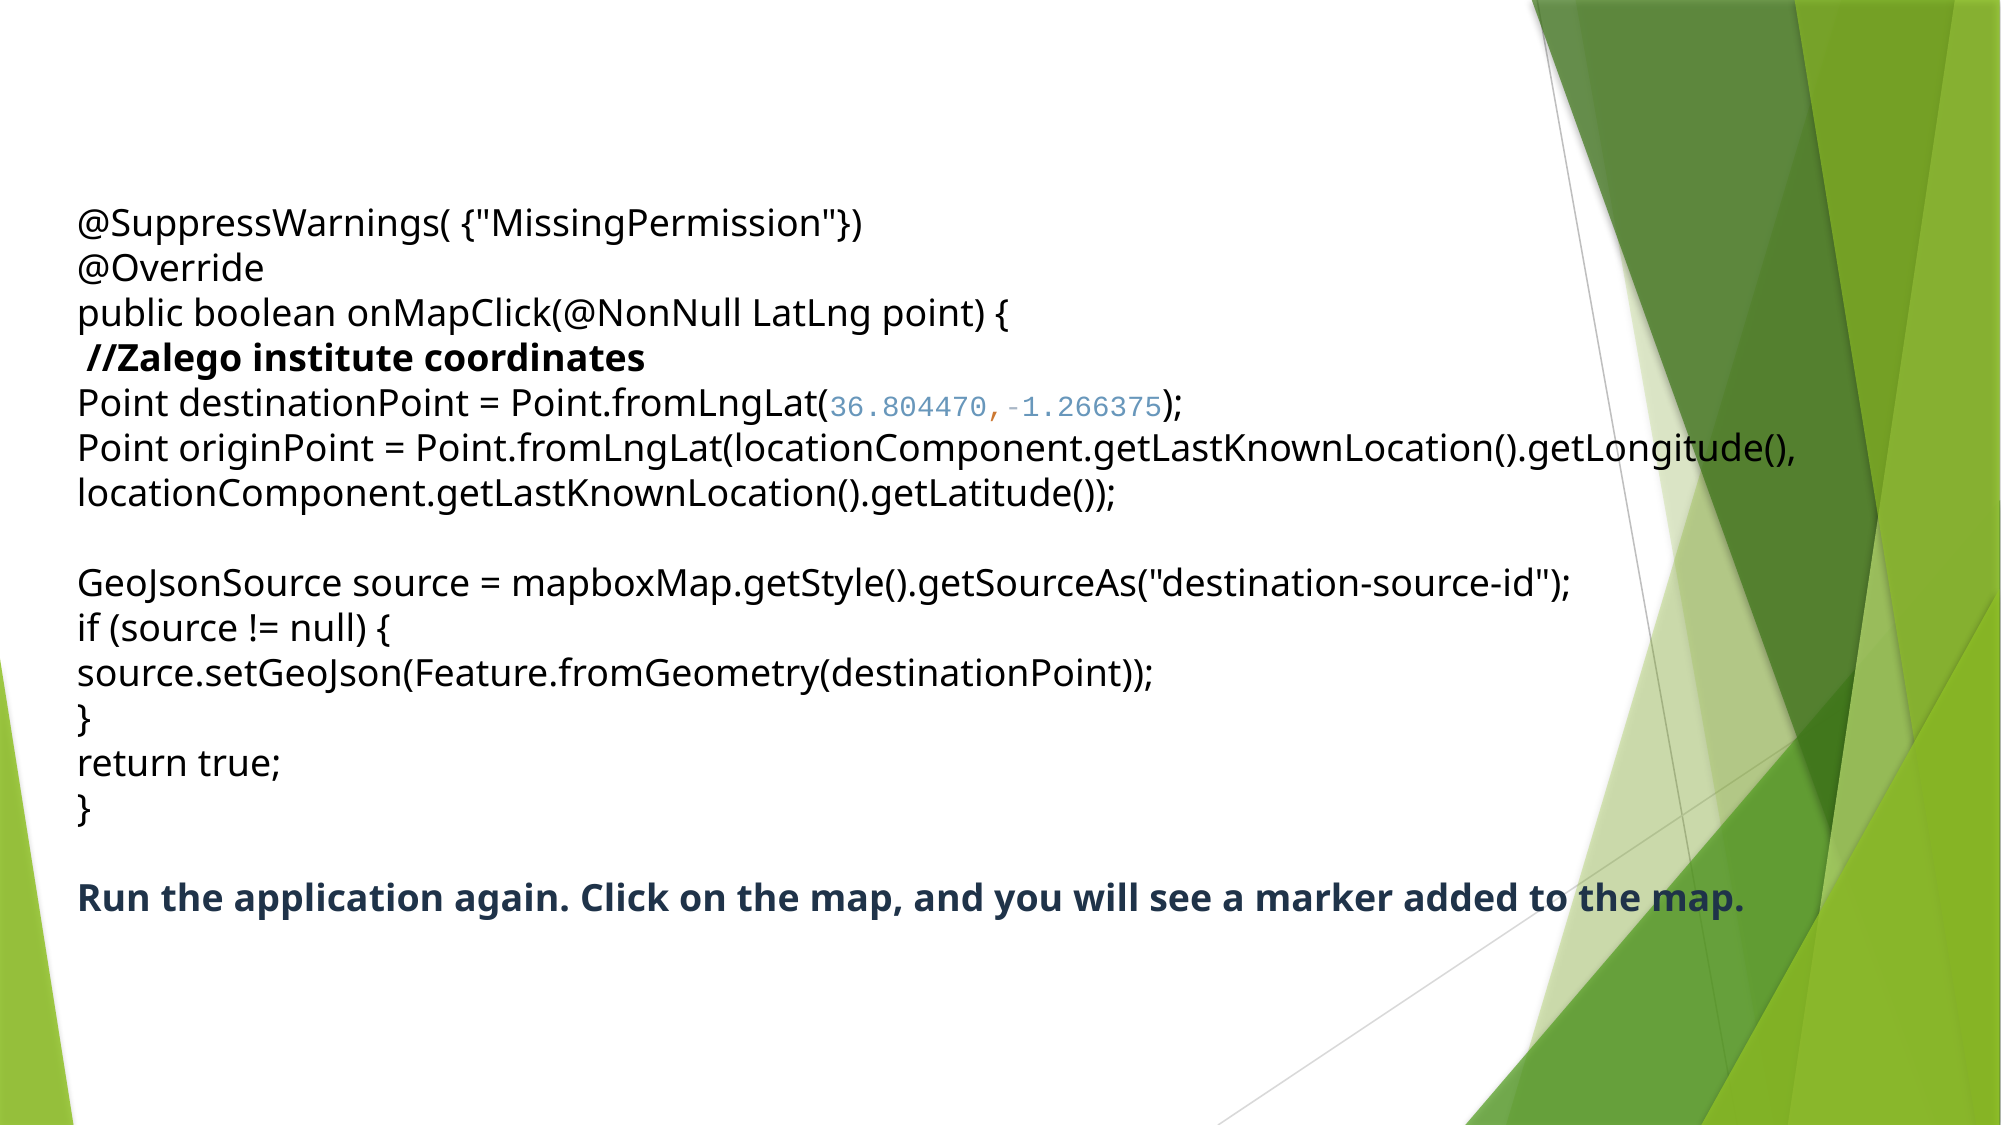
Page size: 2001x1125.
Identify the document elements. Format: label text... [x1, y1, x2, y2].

text_box @SuppressWarnings( {"MissingPermission"}) @Override public boolean onMapClick(@NonNull LatLng point) { //Zalego institute coordinates Point destinationPoint = Point.fromLngLat(36.804470,-1.266375); Point originPoint = Point.fromLngLat(locationComponent.getLastKnownLocation().getLongitude(), locationComponent.getLastKnownLocation().getLatitude()); GeoJsonSource source = mapboxMap.getStyle().getSourceAs("destination-source-id"); if (source != null) { source.setGeoJson(Feature.fromGeometry(destinationPoint)); } return true; } Run the application again. Click on the map, and you will see a marker added to the map. [62, 191, 1972, 927]
